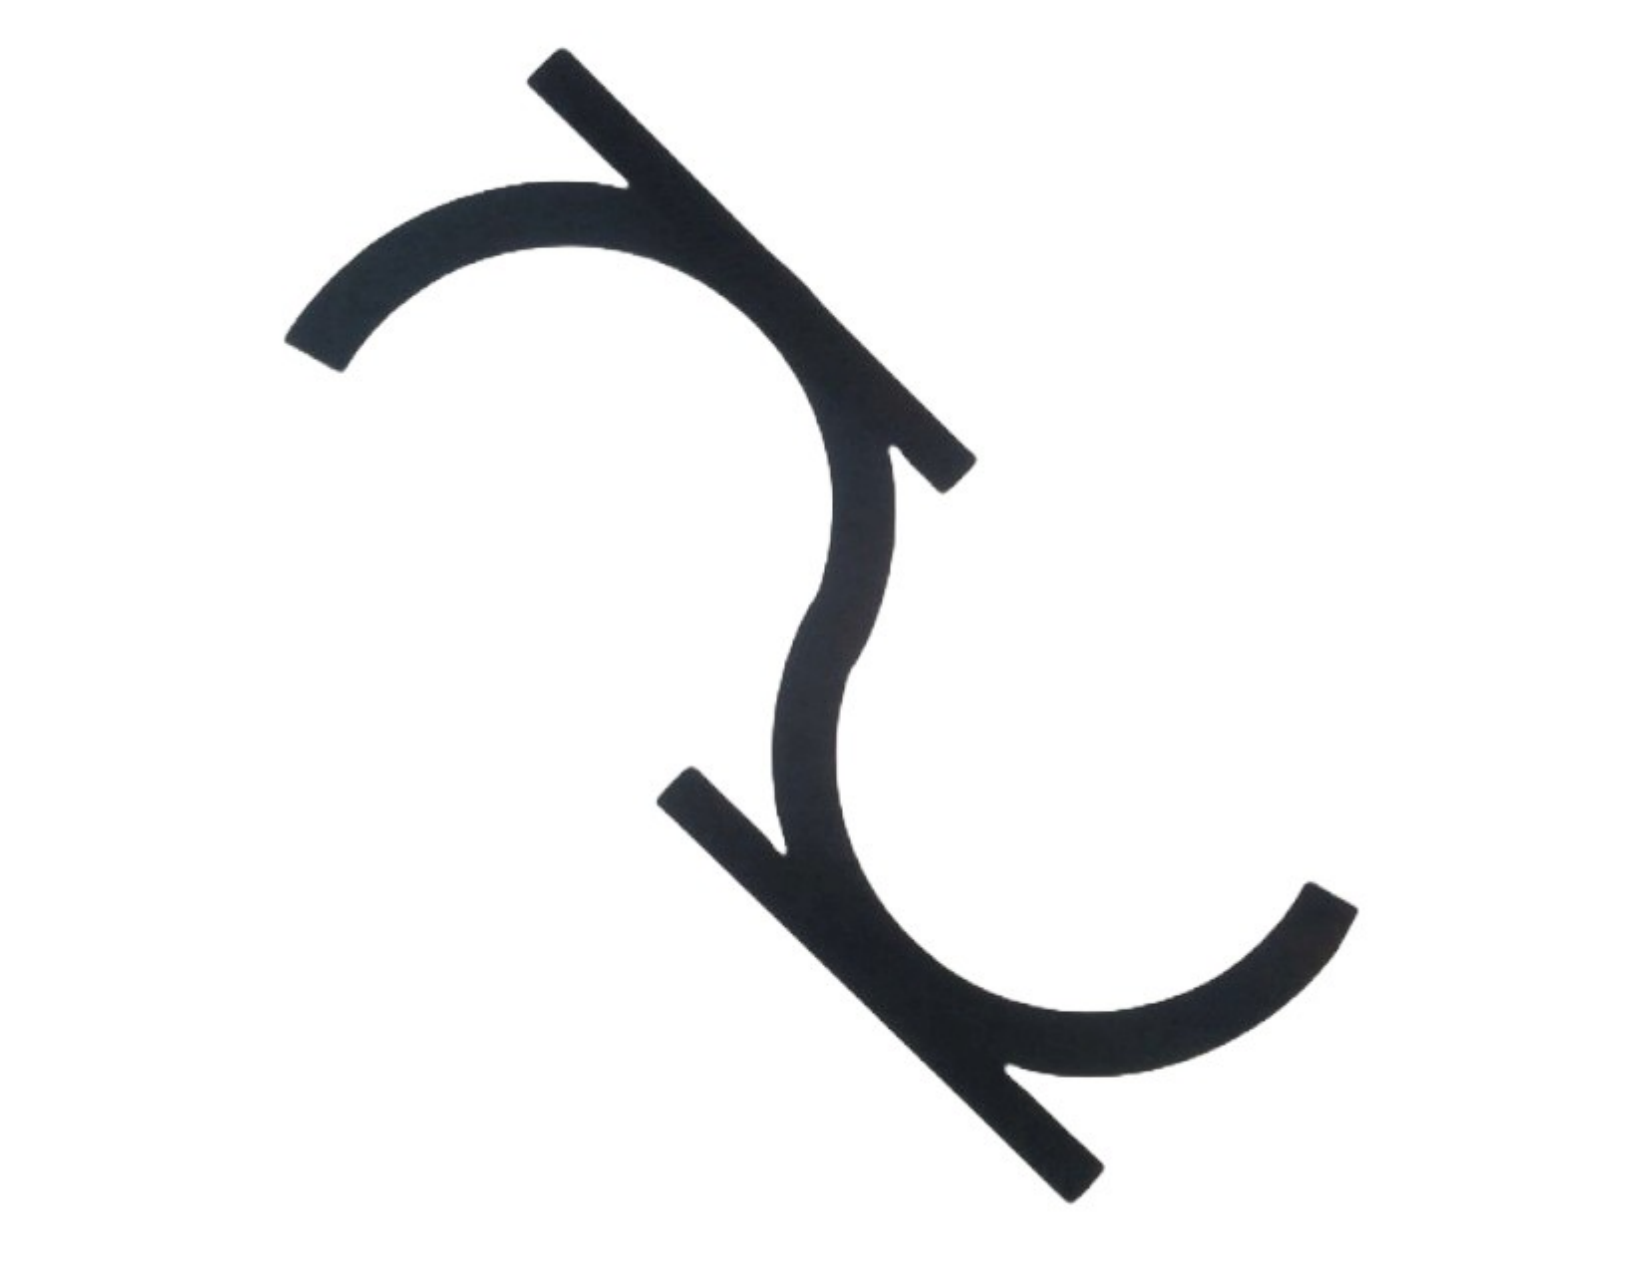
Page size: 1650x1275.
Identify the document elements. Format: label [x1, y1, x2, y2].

picture [187, 0, 1463, 1275]
